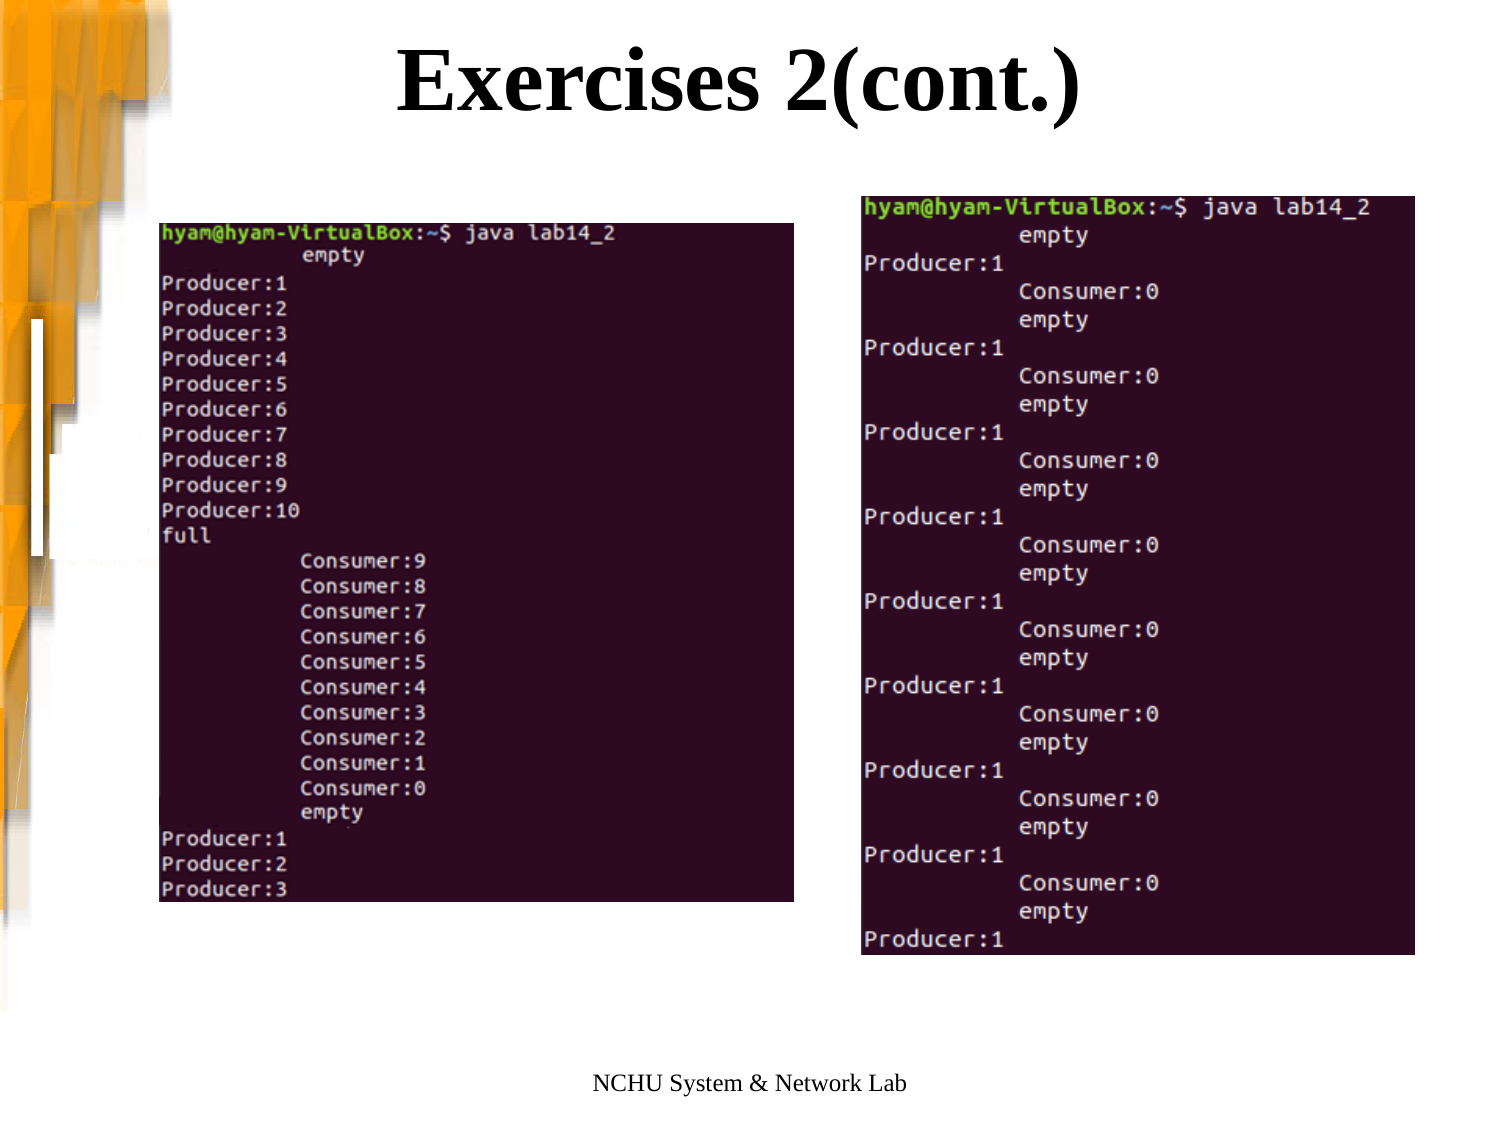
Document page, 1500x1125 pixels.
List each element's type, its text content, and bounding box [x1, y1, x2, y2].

picture [0, 0, 795, 1012]
footer NCHU System & Network Lab [430, 1058, 1070, 1095]
title Exercises 2(cont.) [64, 0, 1416, 168]
picture [861, 195, 1416, 955]
